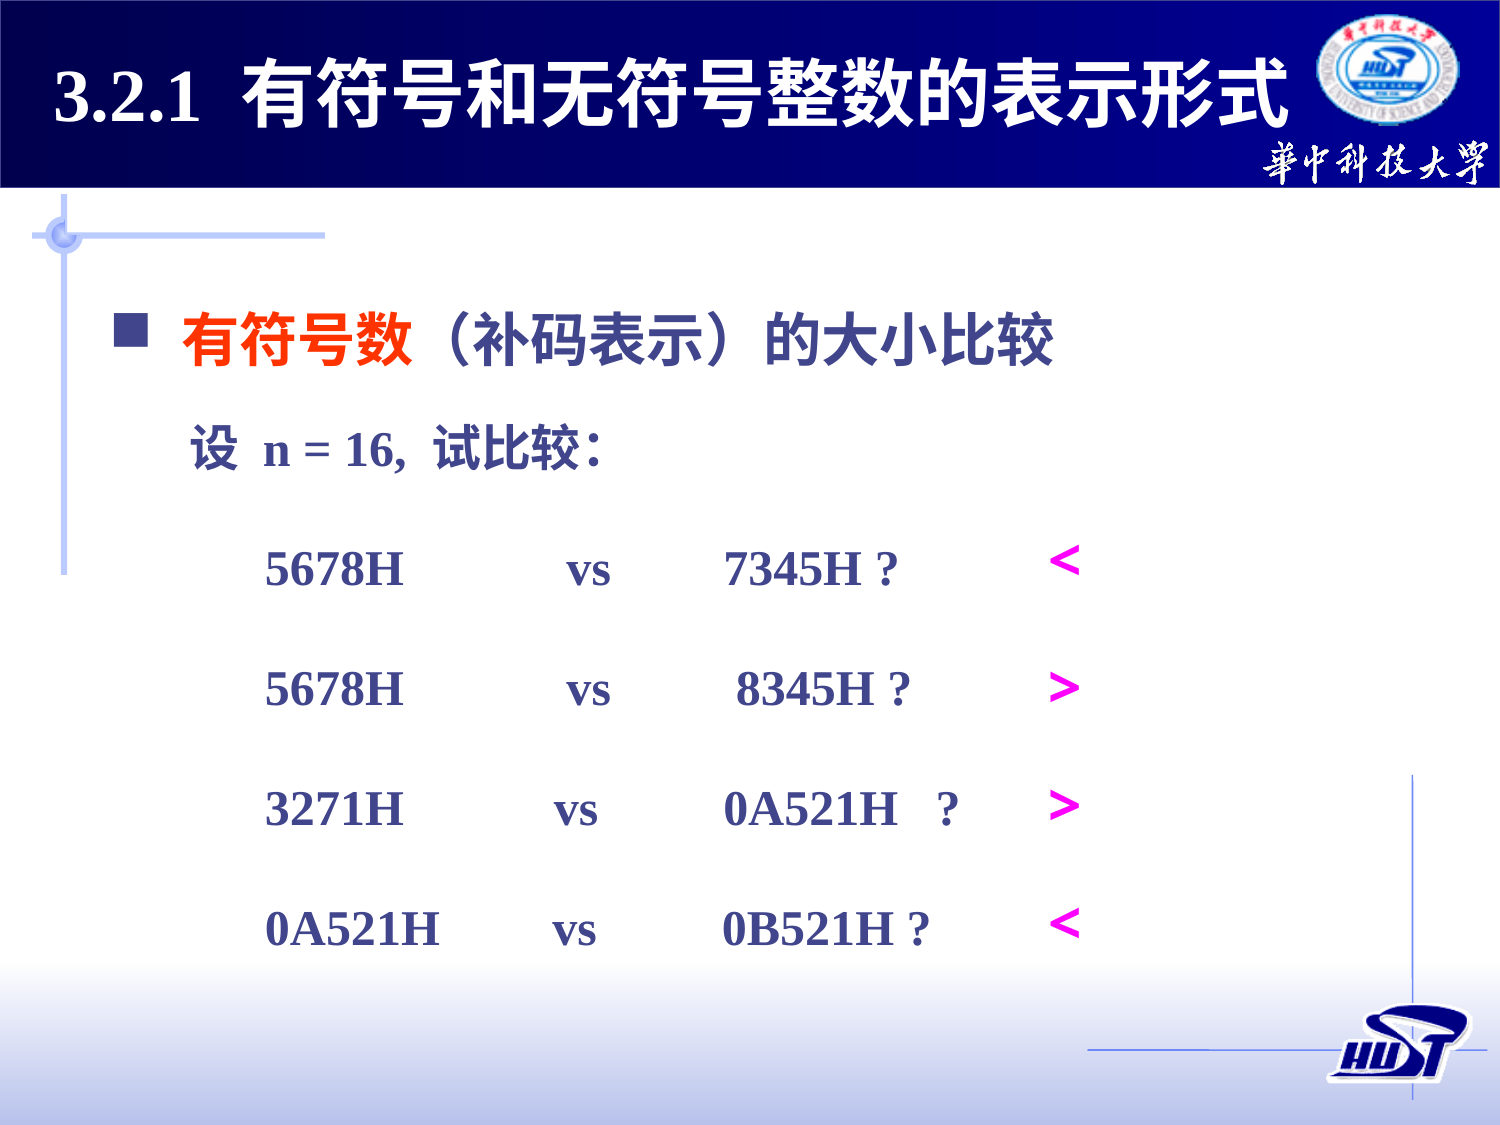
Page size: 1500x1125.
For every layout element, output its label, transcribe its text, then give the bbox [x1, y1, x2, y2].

text_box < [1034, 878, 1098, 964]
picture [1316, 14, 1460, 126]
text_box 5678H vs 7345H ? 5678H vs 8345H ? 3271H vs 0A521H ? 0A521H vs 0B521H ? [250, 527, 977, 963]
text_box 有符号数（补码表示）的大小比较 [94, 295, 1070, 381]
text_box > [1034, 642, 1098, 728]
text_box < [1034, 516, 1098, 601]
text_box 3.2.1 有符号和无符号整数的表示形式 [38, 38, 1305, 144]
text_box 设 n = 16, 试比较： [140, 409, 1291, 485]
text_box > [1034, 760, 1098, 846]
picture [1262, 140, 1488, 185]
